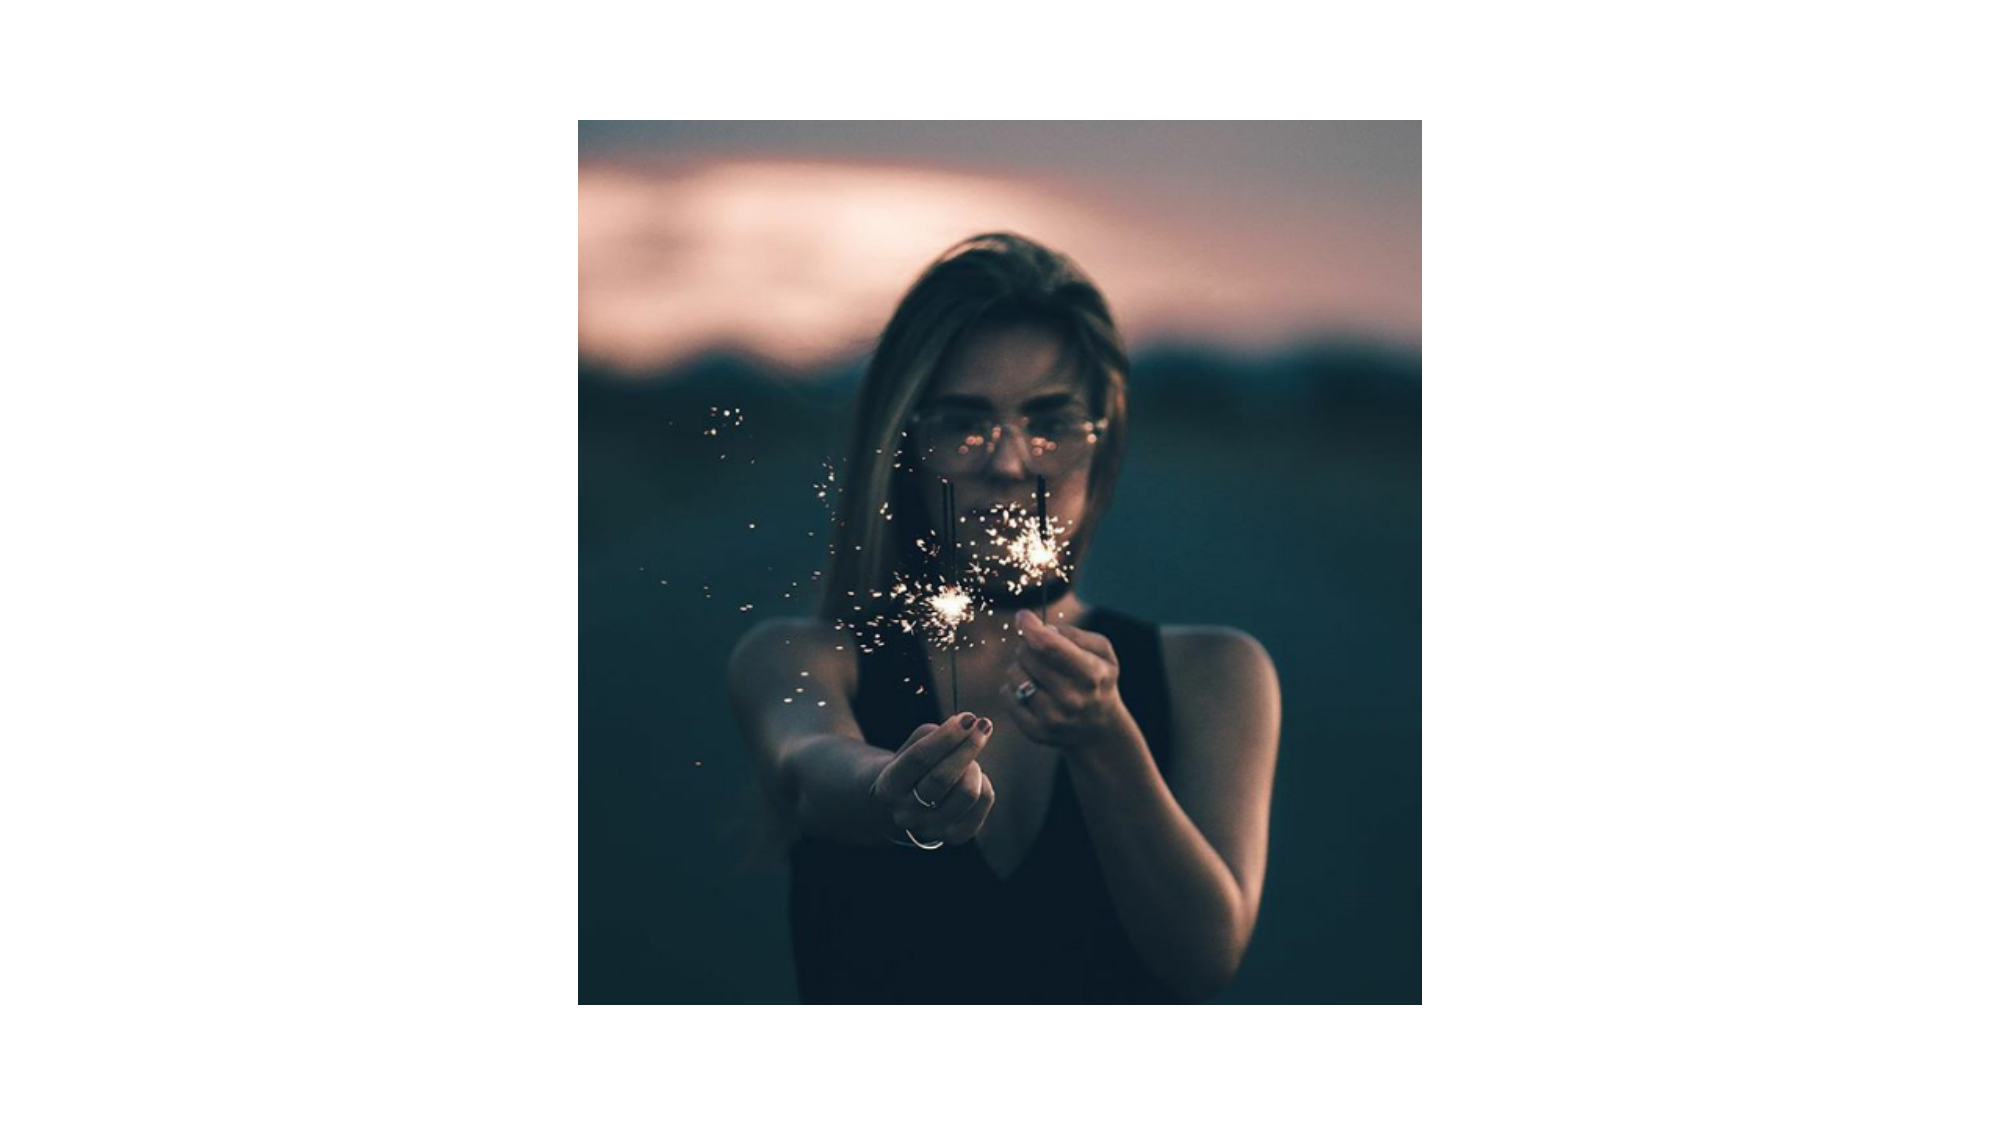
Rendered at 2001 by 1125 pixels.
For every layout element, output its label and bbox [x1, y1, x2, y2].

picture [578, 120, 1422, 1005]
